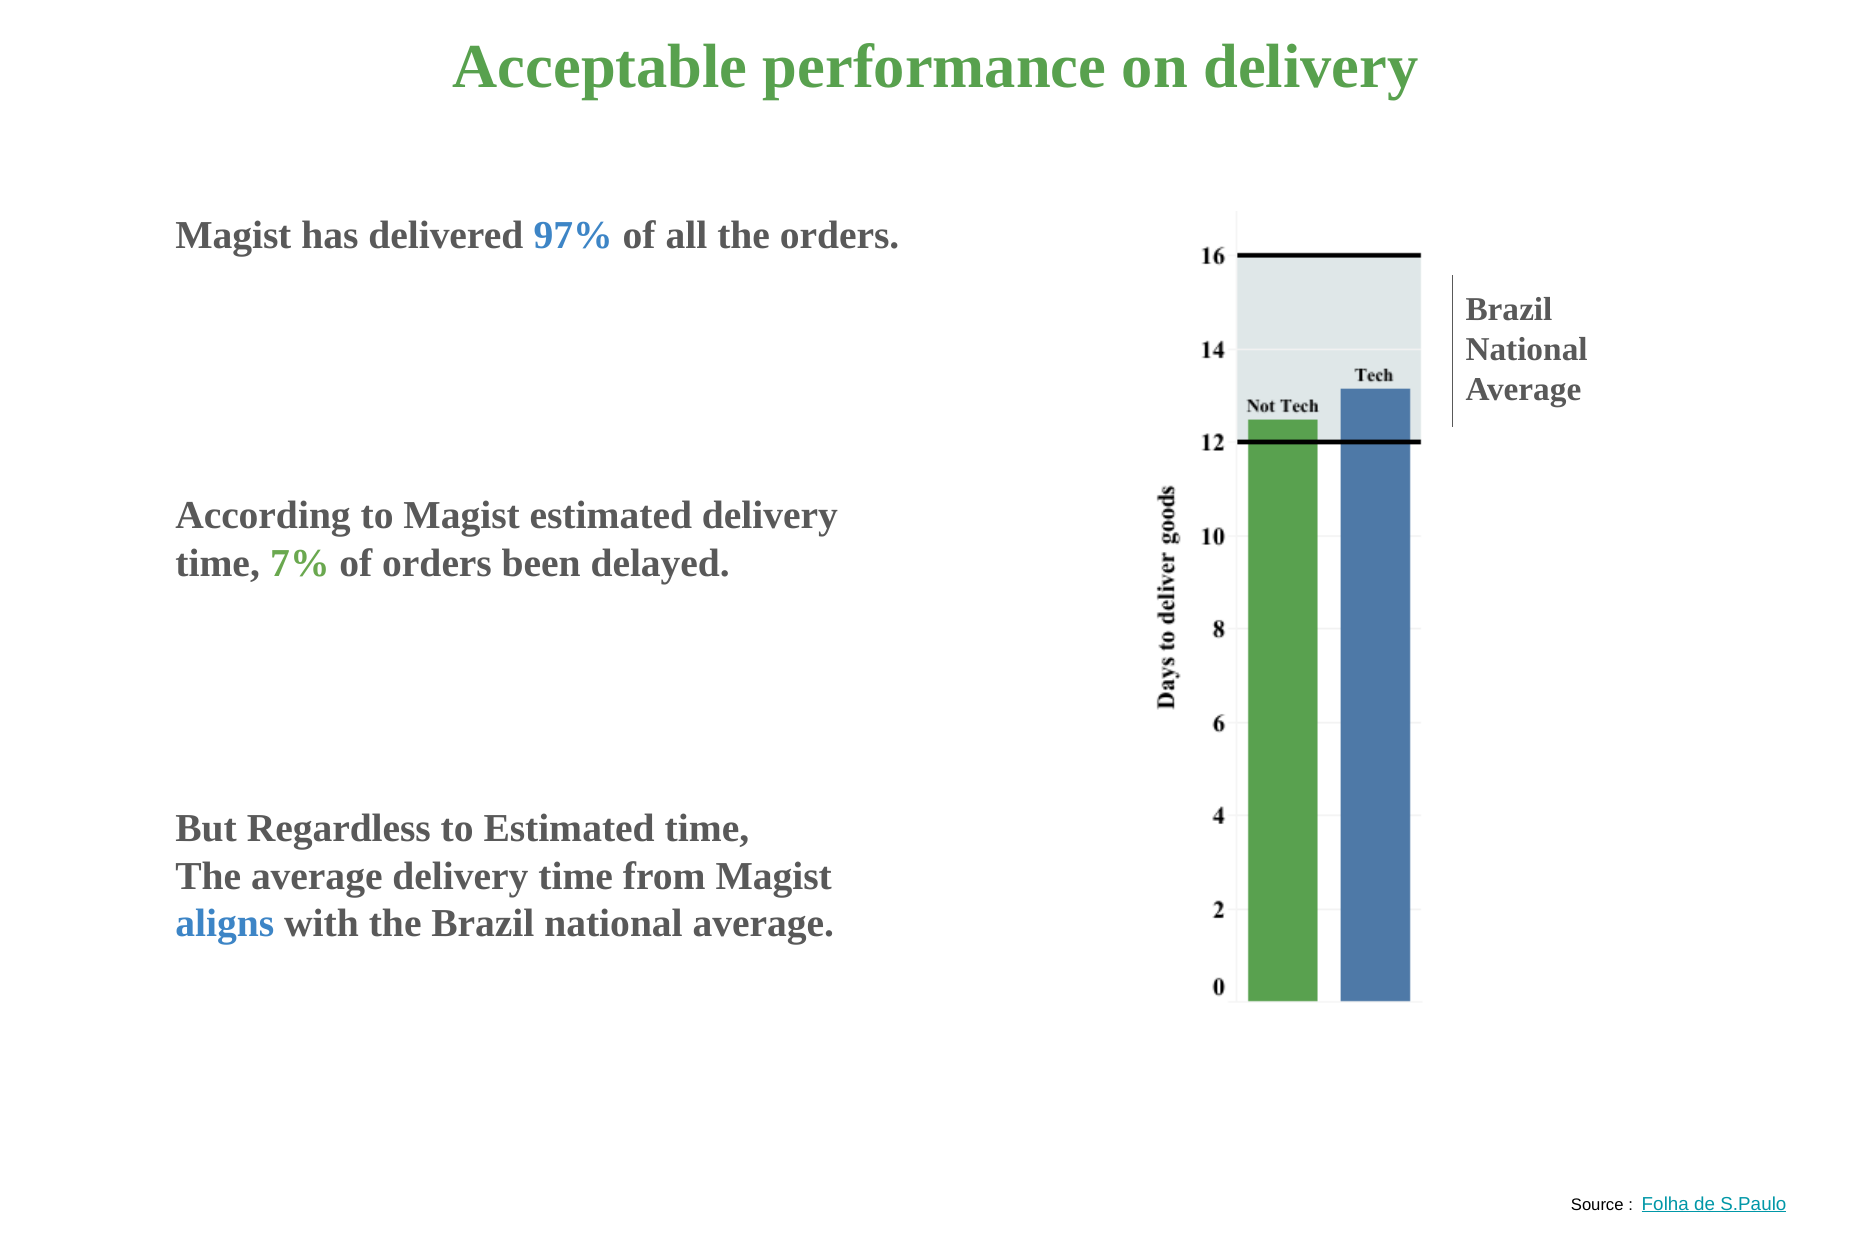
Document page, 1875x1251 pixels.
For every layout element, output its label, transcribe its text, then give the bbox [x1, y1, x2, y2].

picture [1059, 211, 1534, 1039]
text_box Magist has delivered 97% of all the orders. [160, 194, 935, 272]
text_box Source : Folha de S.Paulo [1555, 1166, 1821, 1232]
text_box Brazil National Average [1540, 272, 1611, 423]
text_box Acceptable performance on delivery [437, 9, 1438, 115]
text_box According to Magist estimated delivery time, 7% of orders been delayed. [160, 474, 871, 600]
text_box But Regardless to Estimated time, The average delivery time from Magist aligns with the Brazil national average. [160, 787, 862, 960]
